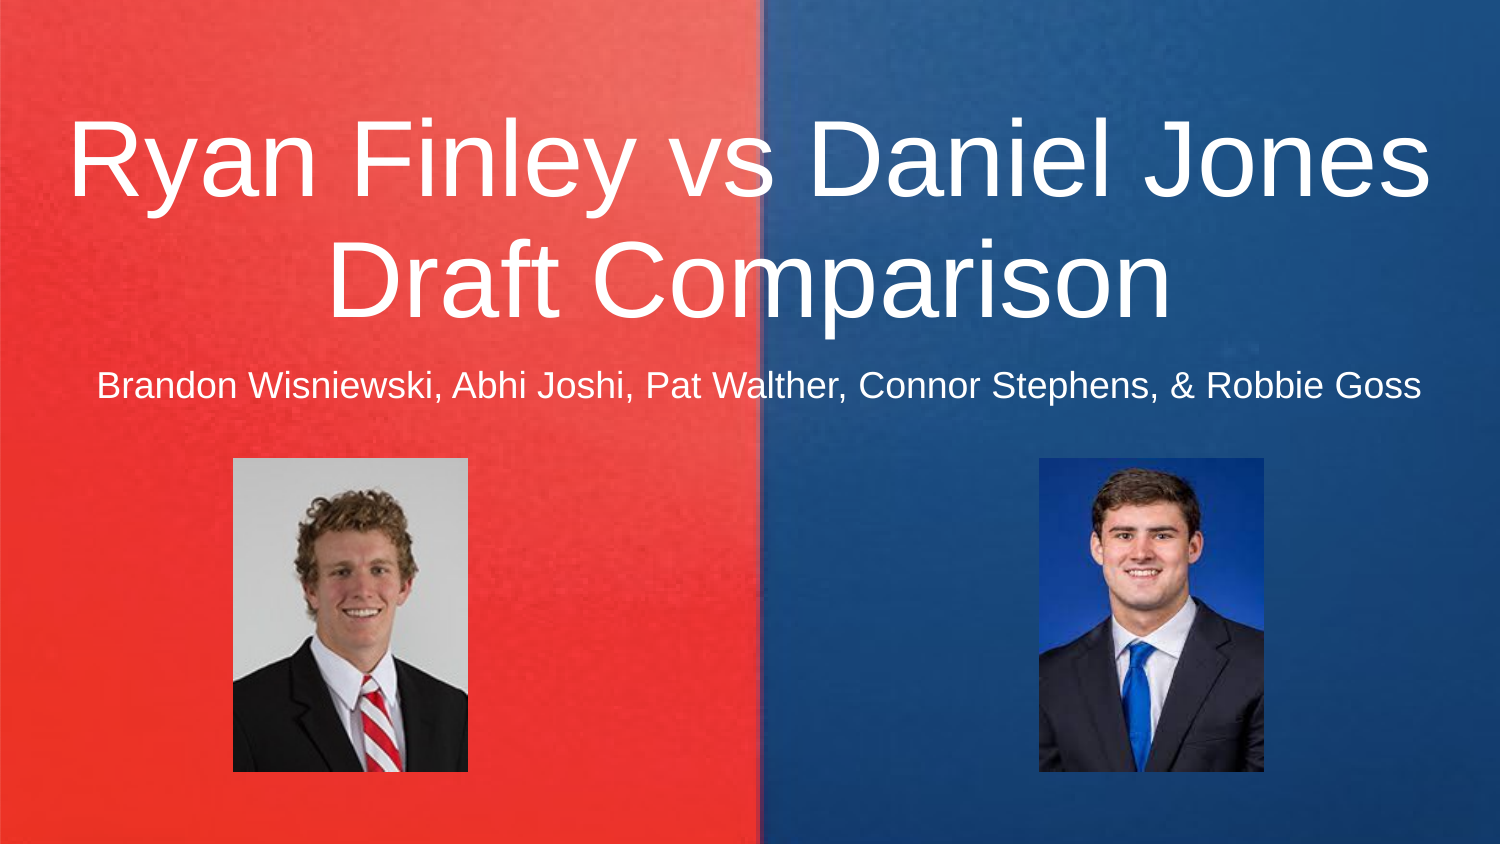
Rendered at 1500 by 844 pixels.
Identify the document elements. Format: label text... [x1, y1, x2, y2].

subtitle Brandon Wisniewski, Abhi Joshi, Pat Walther, Connor Stephens, & Robbie Goss [60, 356, 1459, 487]
picture [0, 0, 1500, 844]
title Ryan Finley vs Daniel Jones Draft Comparison [51, 18, 1449, 356]
